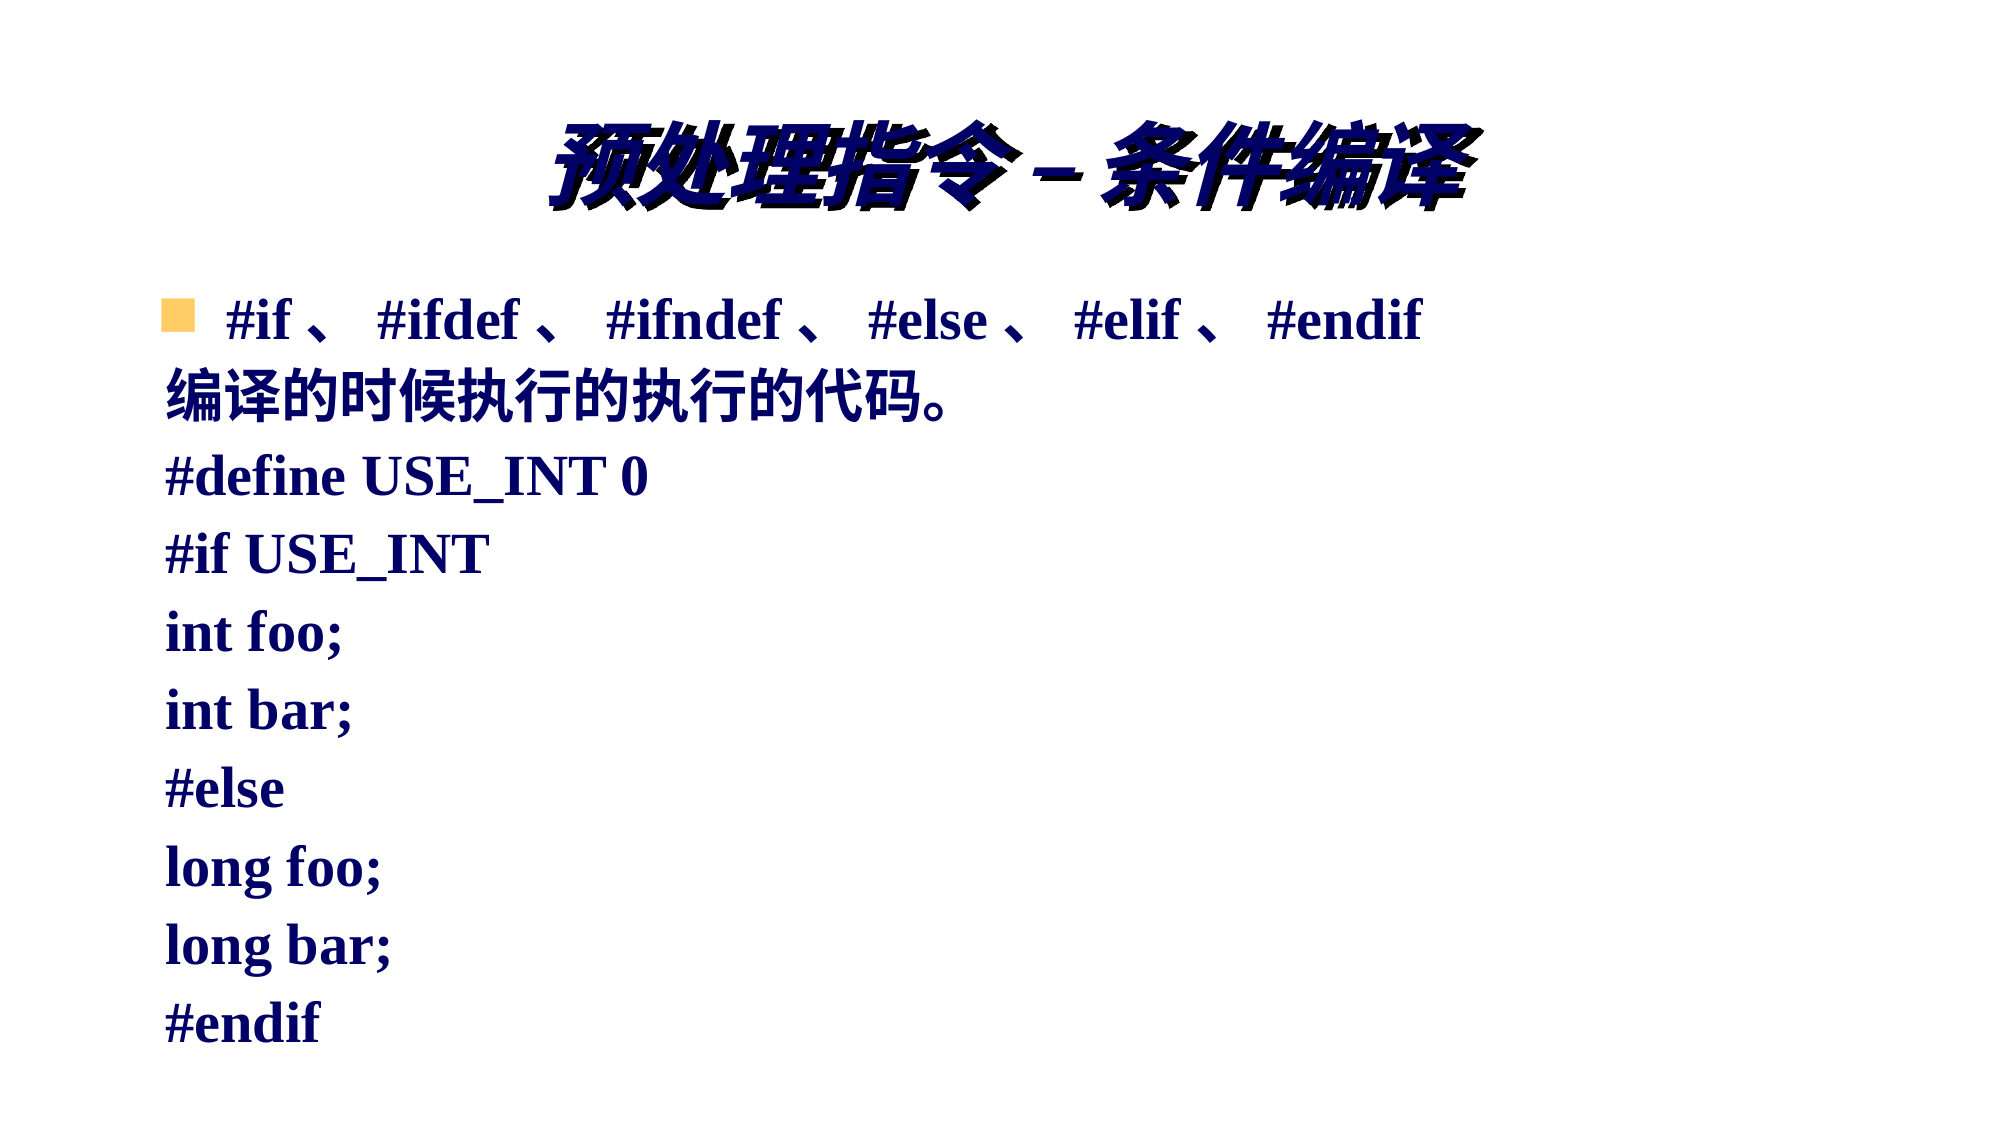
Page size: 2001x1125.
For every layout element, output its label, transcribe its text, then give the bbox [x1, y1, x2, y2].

title 预处理指令 – 条件编译 [148, 101, 1855, 240]
list #if、#ifdef、#ifndef、#else、#elif、#endif 编译的时候执行的执行的代码。 #define USE_INT 0 #if USE_INT int foo; int bar; #else long foo; long bar; #endif [149, 278, 1851, 1083]
